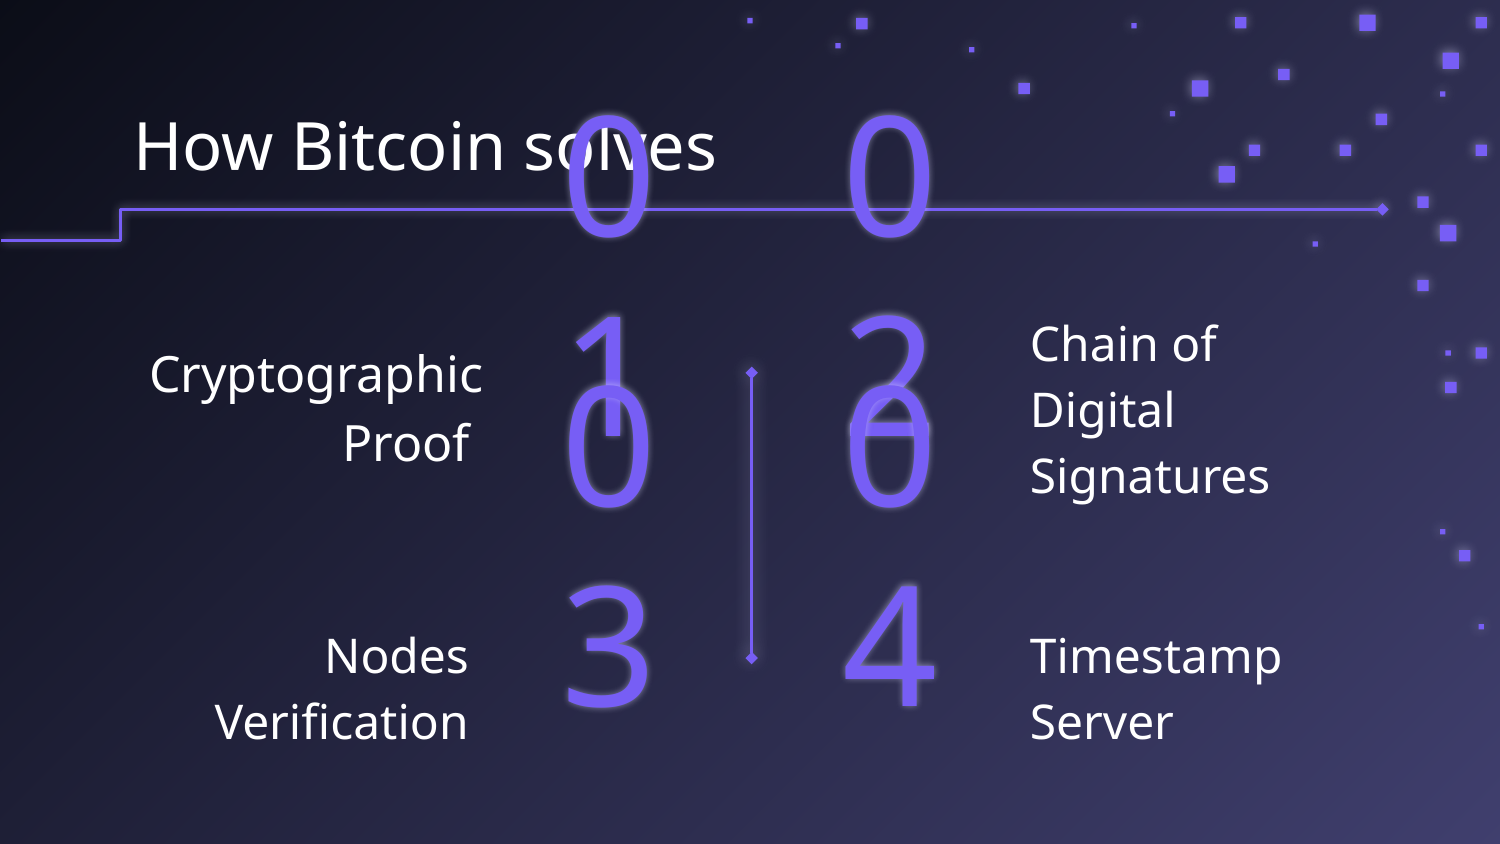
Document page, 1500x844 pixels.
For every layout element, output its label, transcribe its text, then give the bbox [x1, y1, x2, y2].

subtitle Chain of Digital Signatures [1014, 289, 1382, 359]
title 03 [503, 560, 715, 756]
title How Bitcoin solves [118, 88, 1382, 183]
title 04 [784, 560, 996, 756]
title 02 [784, 289, 996, 485]
subtitle Nodes Verification [117, 602, 485, 671]
subtitle Cryptographic Proof [46, 318, 499, 387]
subtitle Timestamp Server [1014, 602, 1382, 671]
title 01 [503, 289, 715, 485]
